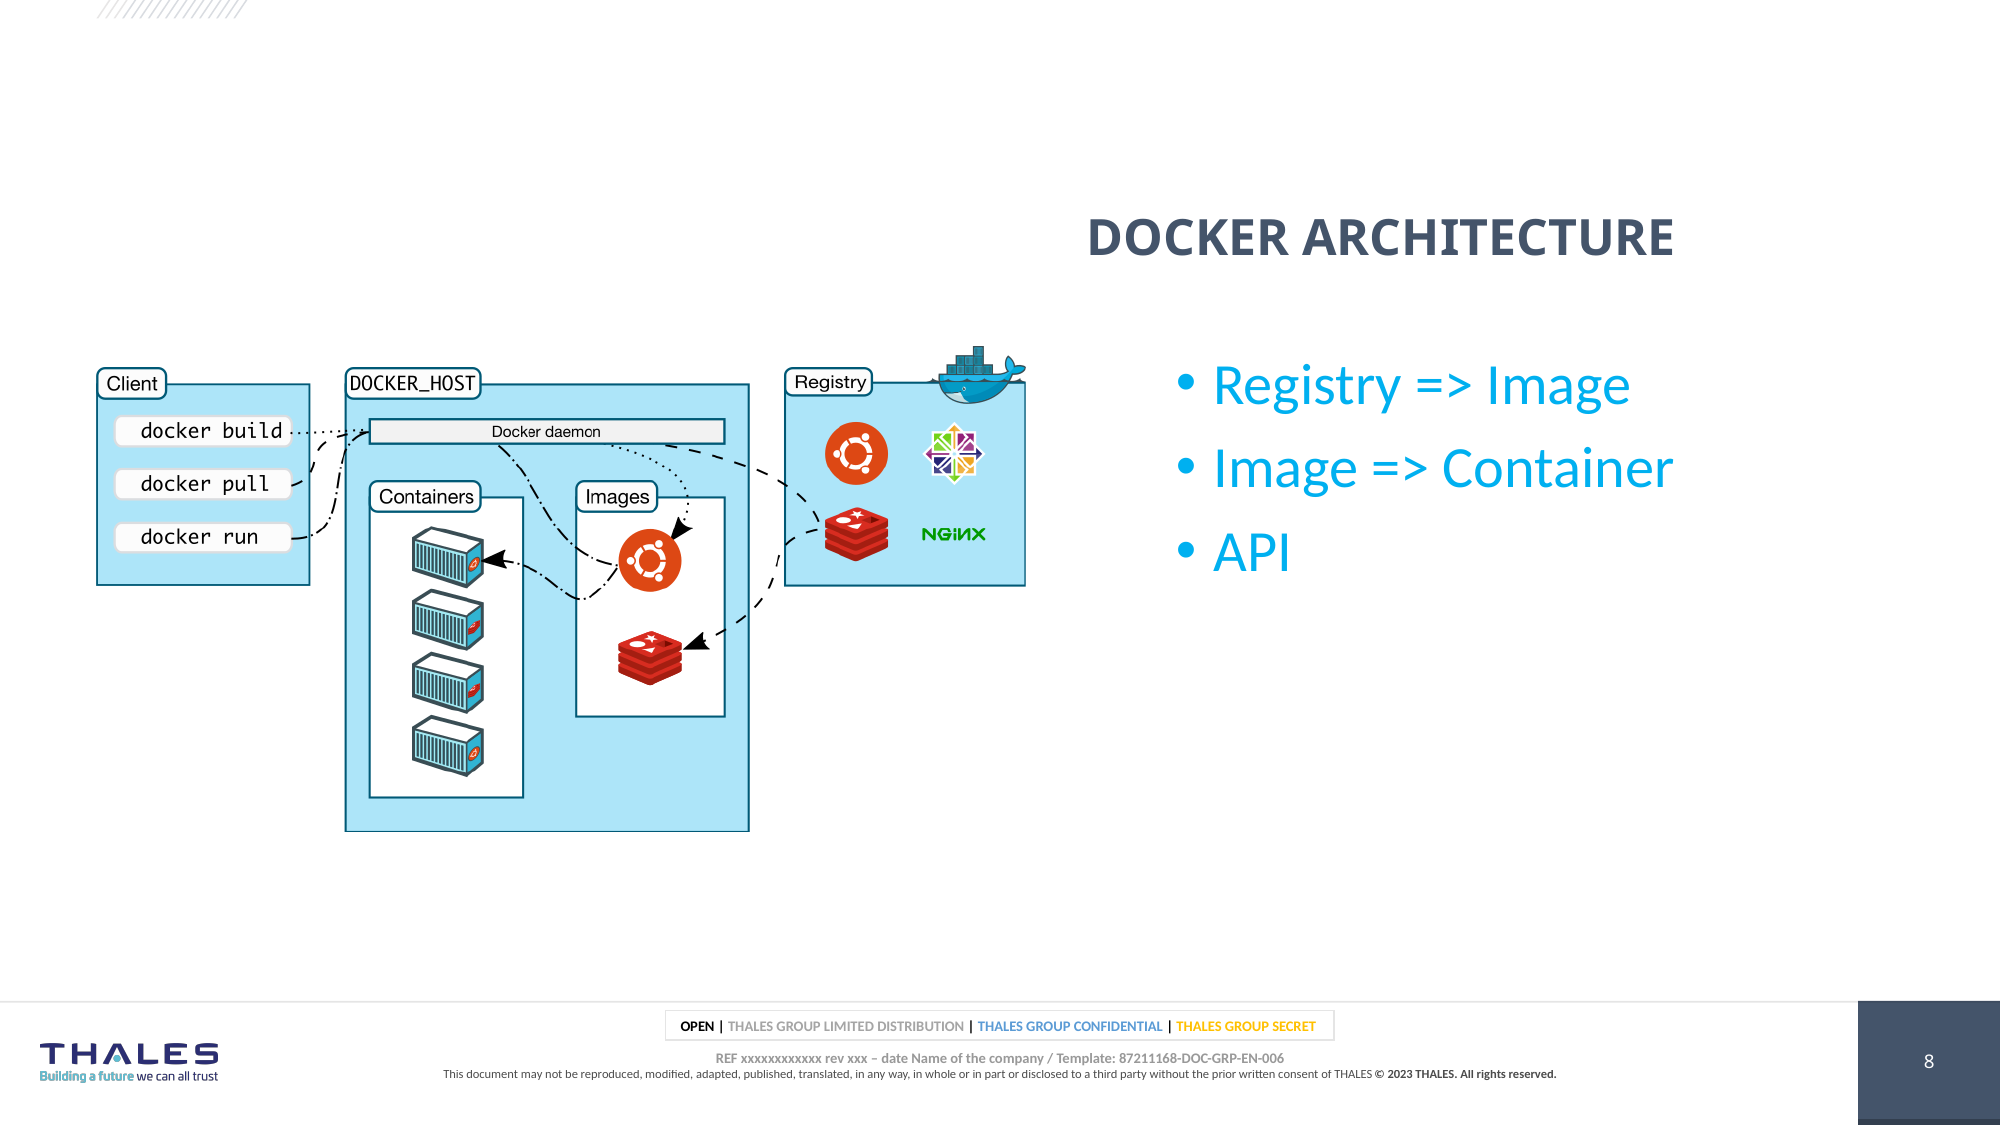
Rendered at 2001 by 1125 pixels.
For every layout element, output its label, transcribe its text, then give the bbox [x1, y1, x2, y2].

picture [99, 386, 308, 583]
picture [96, 346, 1026, 832]
picture [787, 370, 870, 394]
picture [99, 370, 164, 397]
picture [40, 1043, 218, 1083]
picture [787, 381, 1026, 584]
list Registry => Image Image => Container API [1160, 346, 2000, 966]
title DOCKER ARCHITECTURE [1086, 205, 1948, 267]
picture [347, 370, 479, 397]
